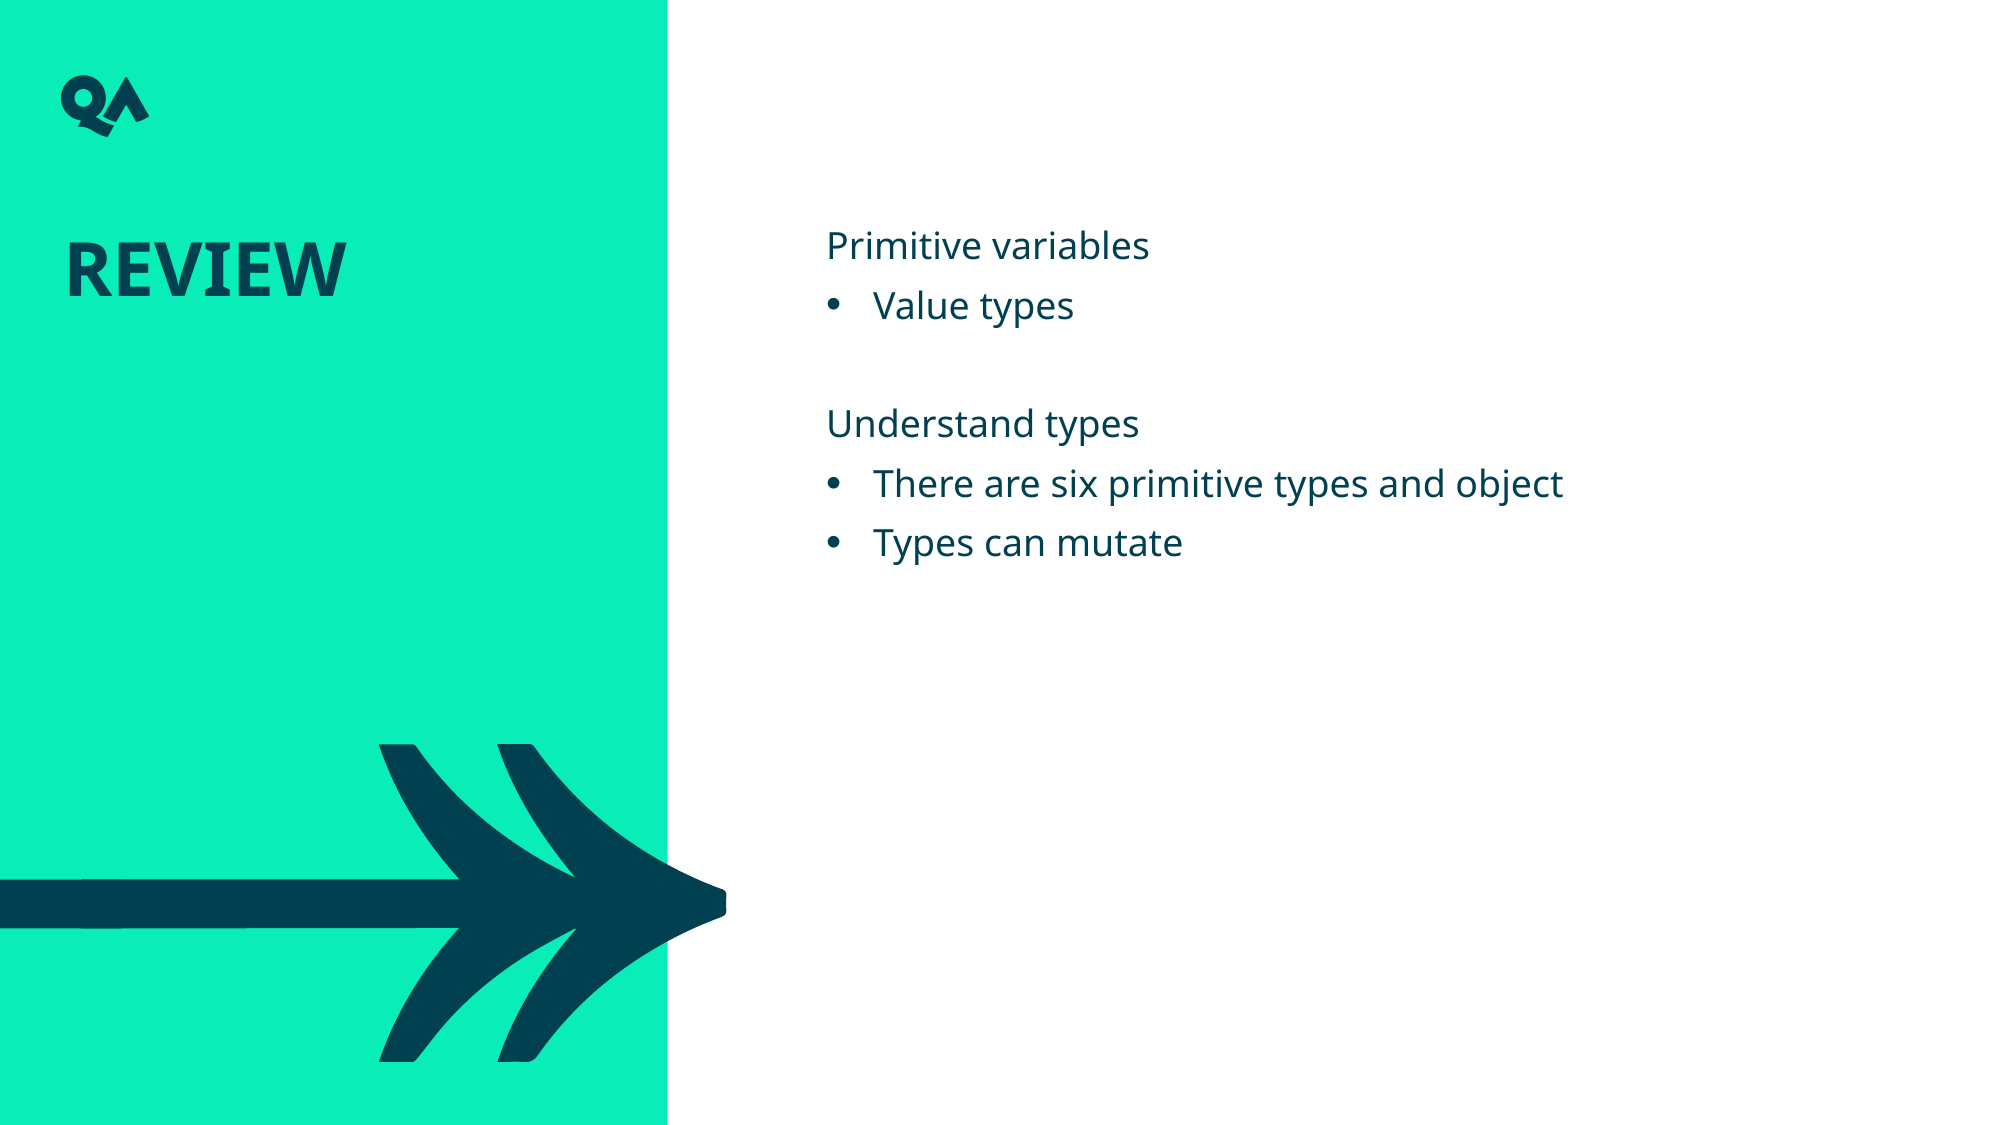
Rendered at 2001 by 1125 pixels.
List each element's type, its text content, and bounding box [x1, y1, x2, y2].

picture [44, 61, 166, 148]
list REVIEW [63, 221, 628, 673]
list Primitive variables Value types Understand types There are six primitive types and object Types can mutate [826, 221, 1937, 1062]
